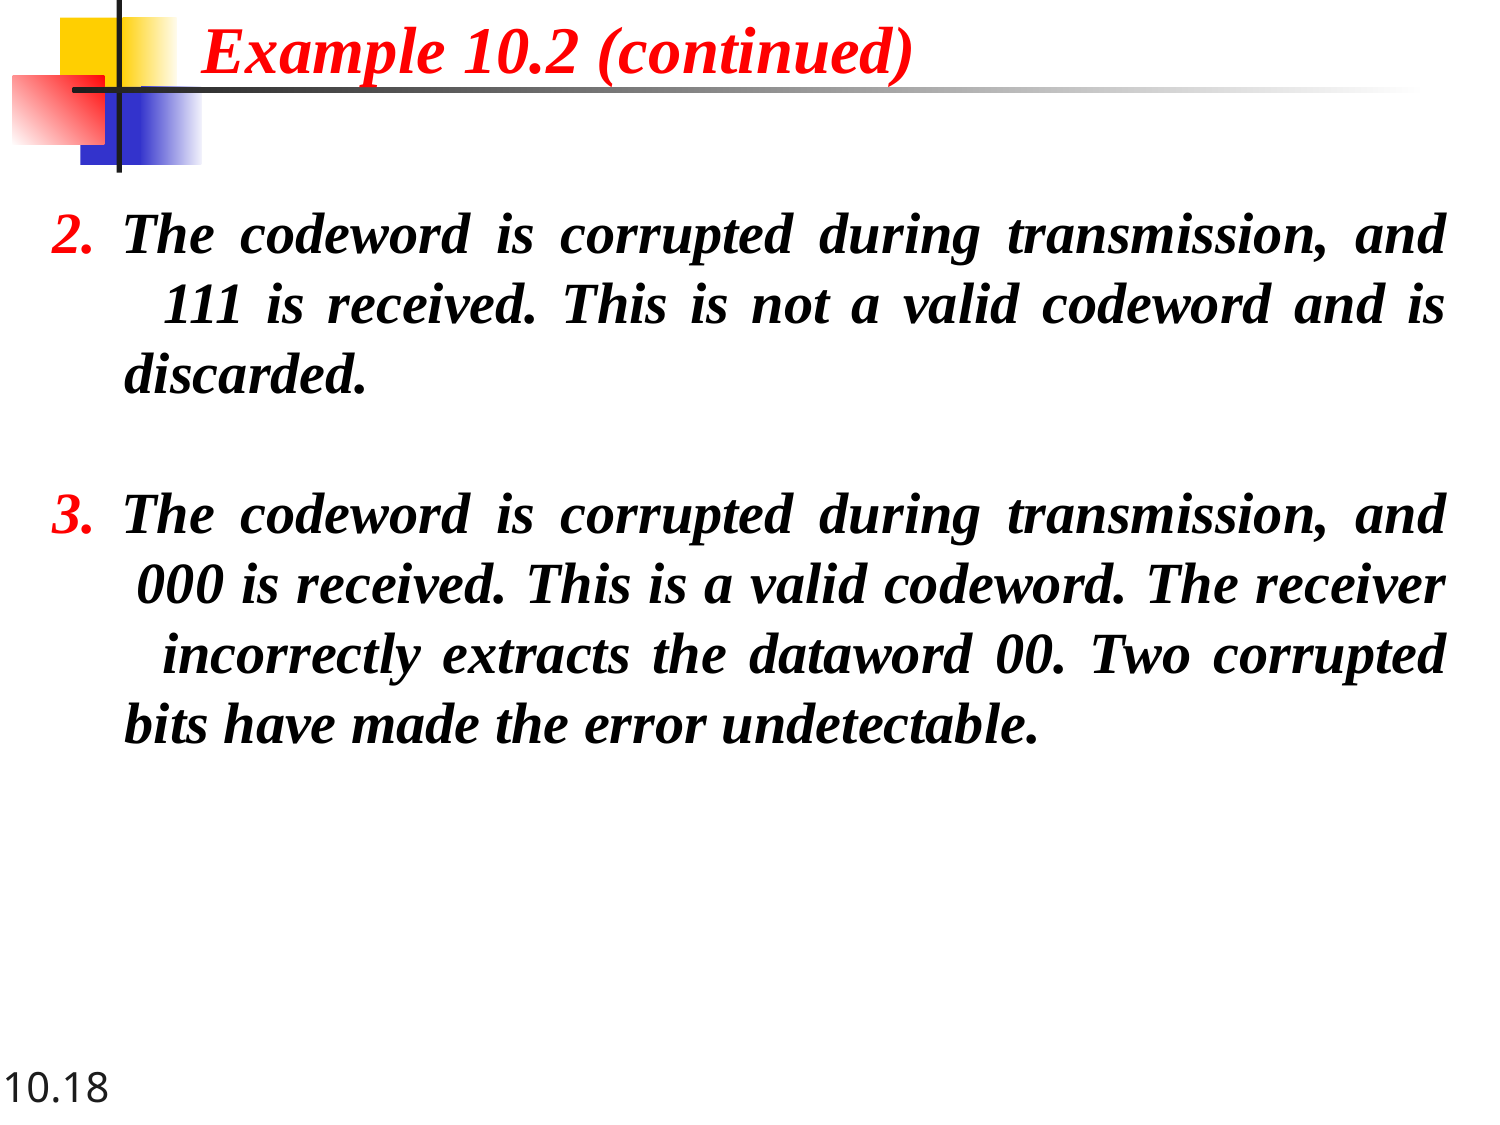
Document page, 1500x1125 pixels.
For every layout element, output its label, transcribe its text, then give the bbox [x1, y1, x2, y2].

text_box [116, 93, 122, 173]
text_box [932, 87, 1423, 93]
text_box Example 10.2 (continued) [186, 0, 932, 95]
text_box [122, 93, 141, 165]
text_box [60, 17, 116, 86]
text_box [12, 75, 105, 145]
text_box [141, 93, 202, 165]
text_box [72, 87, 186, 93]
text_box [122, 17, 177, 86]
slide_number 10.18 [0, 1050, 300, 1125]
text_box 2. The codeword is corrupted during transmission, and 111 is received. This is not a valid codeword and is discarded. 3. The codeword is corrupted during transmission, and 000 is received. This is a valid codeword. The receiver incorrectly extracts the dataword 00. Two corrupted bits have made the error undetectable. [37, 187, 1463, 762]
text_box [116, 0, 122, 87]
text_box [80, 93, 116, 165]
